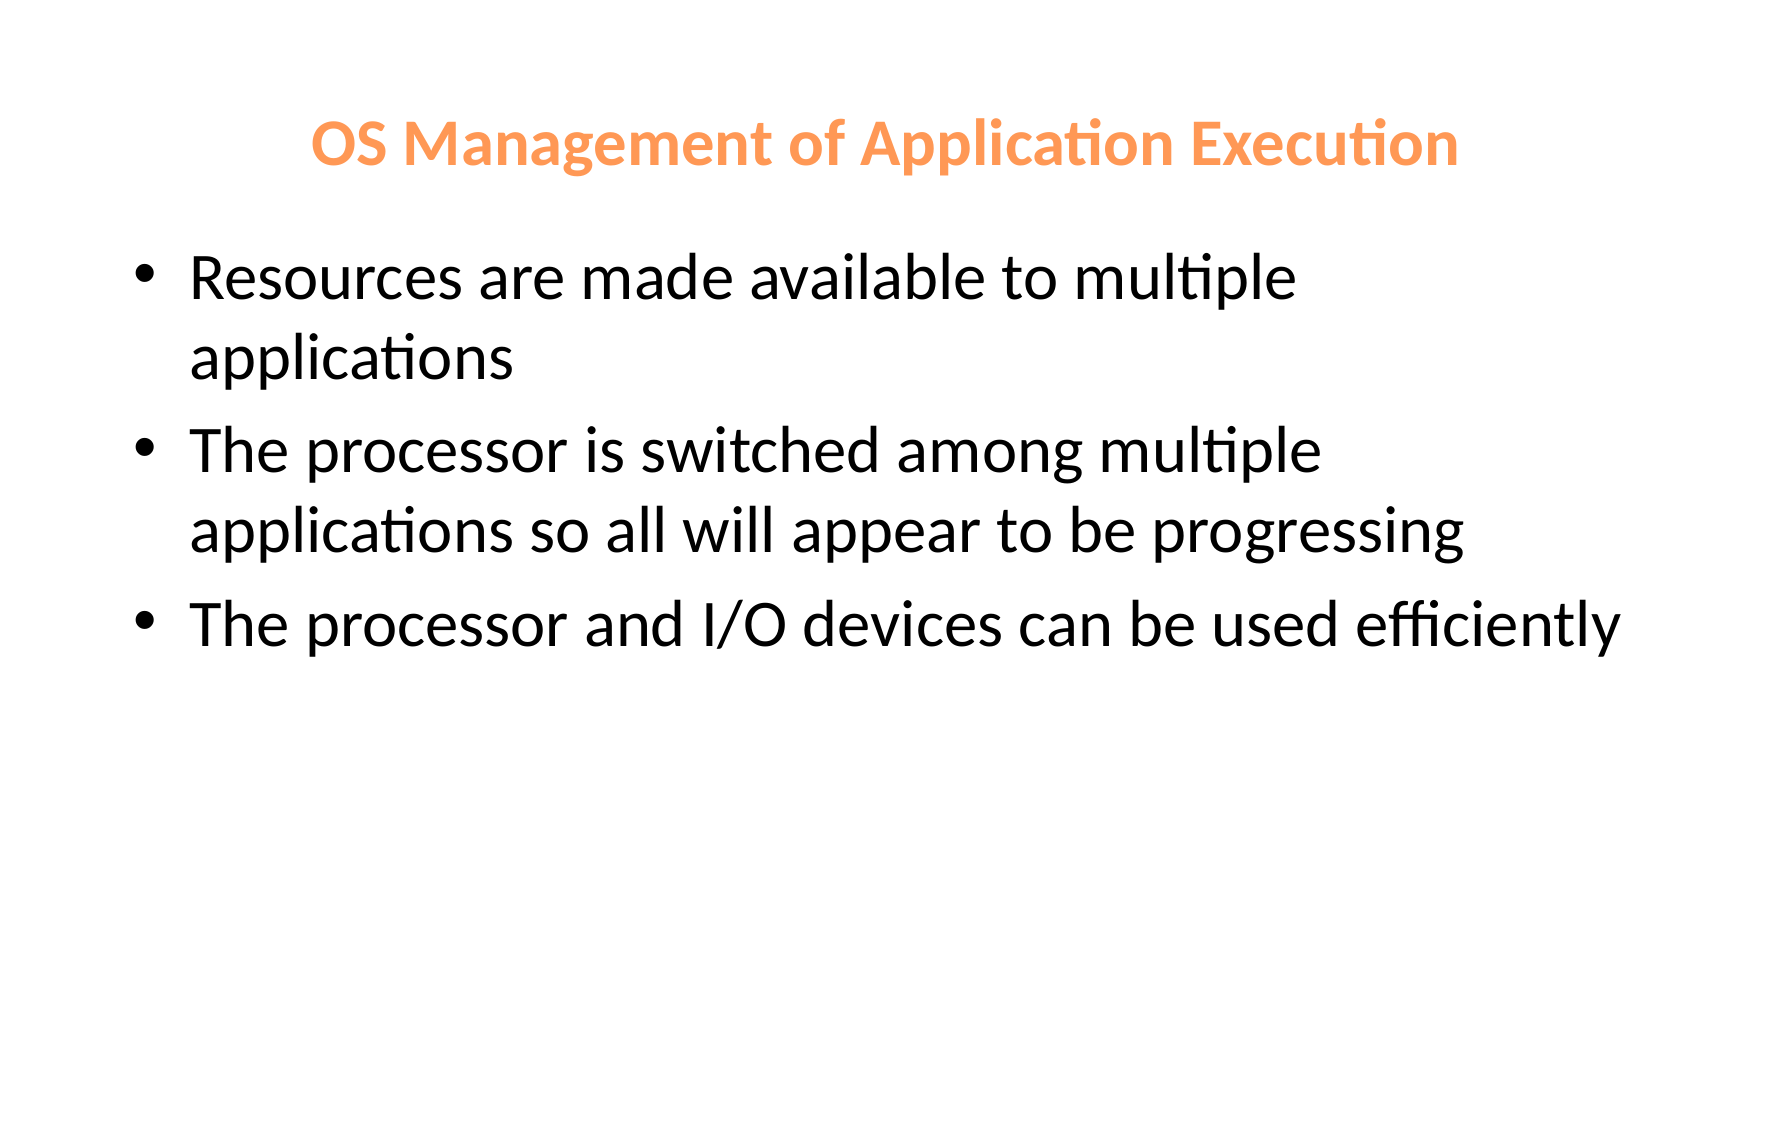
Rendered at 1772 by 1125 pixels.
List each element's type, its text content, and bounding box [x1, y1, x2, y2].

title OS Management of Application Execution [88, 45, 1684, 233]
list Resources are made available to multiple applications The processor is switched among multiple applications so all will appear to be progressing The processor and I/O devices can be used efficiently [118, 224, 1639, 1000]
